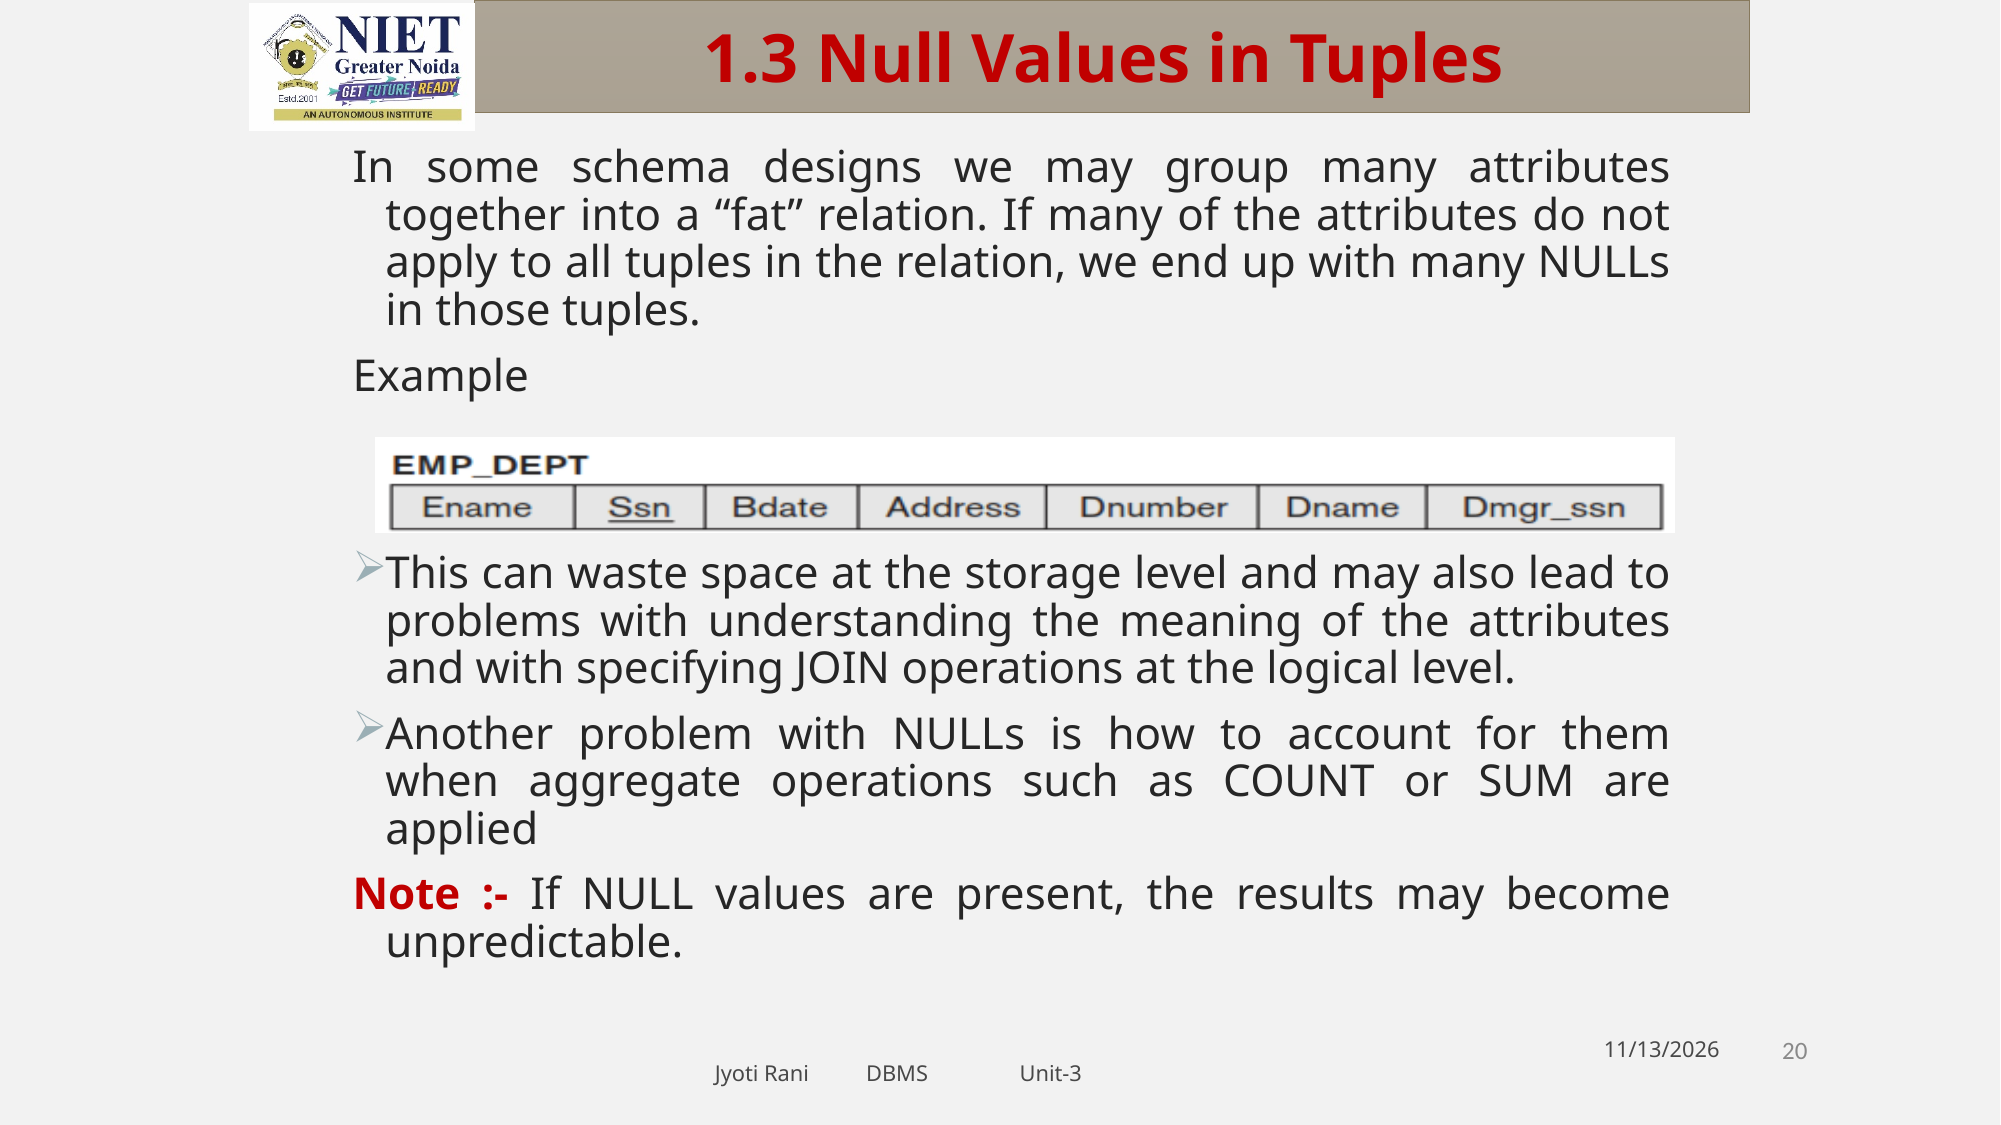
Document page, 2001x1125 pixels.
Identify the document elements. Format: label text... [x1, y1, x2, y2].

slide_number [1283, 1023, 1735, 1077]
list In some schema designs we may group many attributes together into a “fat” relation. If many of the attributes do not apply to all tuples in the relation, we end up with many NULLs in those tuples. Example This can waste space at the storage level and may also lead to problems with understanding the meaning of the attributes and with specifying JOIN operations at the logical level. Another problem with NULLs is how to account for them when aggregate operations such as COUNT or SUM are applied Note :- If NULL values are present, the results may become unpredictable. [337, 137, 1688, 1025]
picture [374, 437, 1675, 533]
footer Jyoti Rani DBMS Unit-3 [699, 1042, 1525, 1103]
slide_number 20 [1764, 1019, 1825, 1080]
picture [249, 0, 488, 135]
text_box 1.3 Null Values in Tuples [488, 0, 1750, 113]
